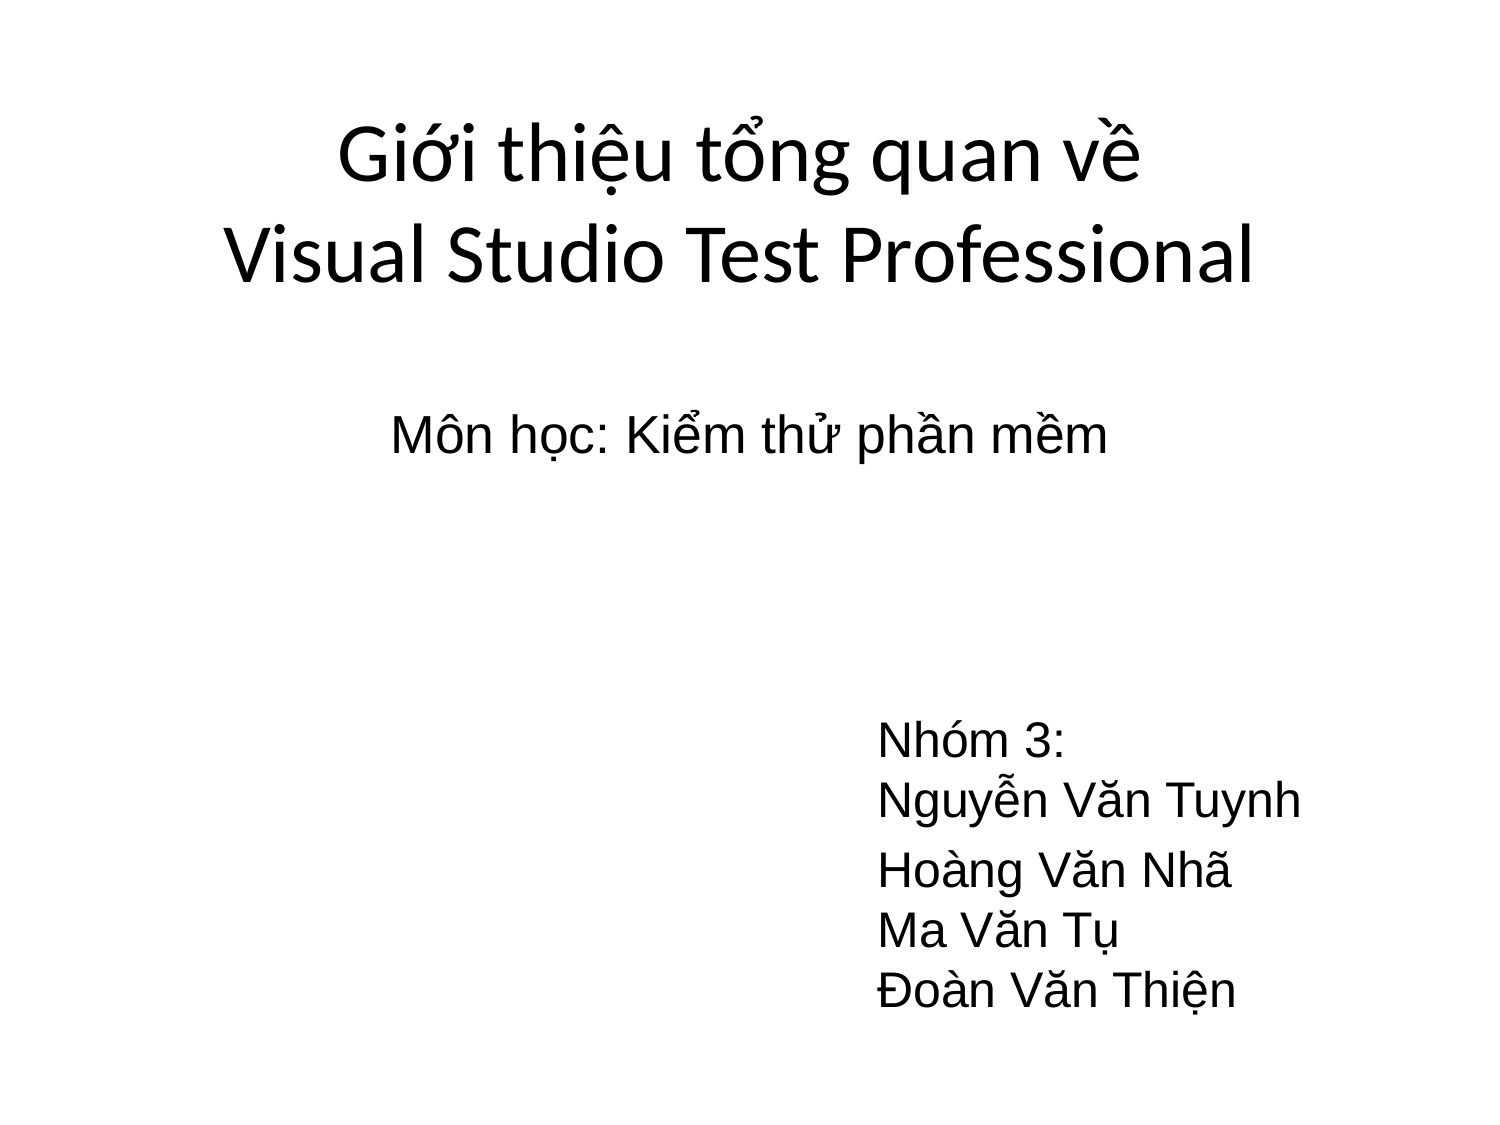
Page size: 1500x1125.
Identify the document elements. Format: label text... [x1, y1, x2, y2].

title Giới thiệu tổng quan về Visual Studio Test Professional Môn học: Kiểm thử phần mềm [112, 87, 1388, 575]
subtitle Nhóm 3: Nguyễn Văn Tuynh Hoàng Văn Nhã Ma Văn Tụ Đoàn Văn Thiện [862, 699, 1375, 1050]
